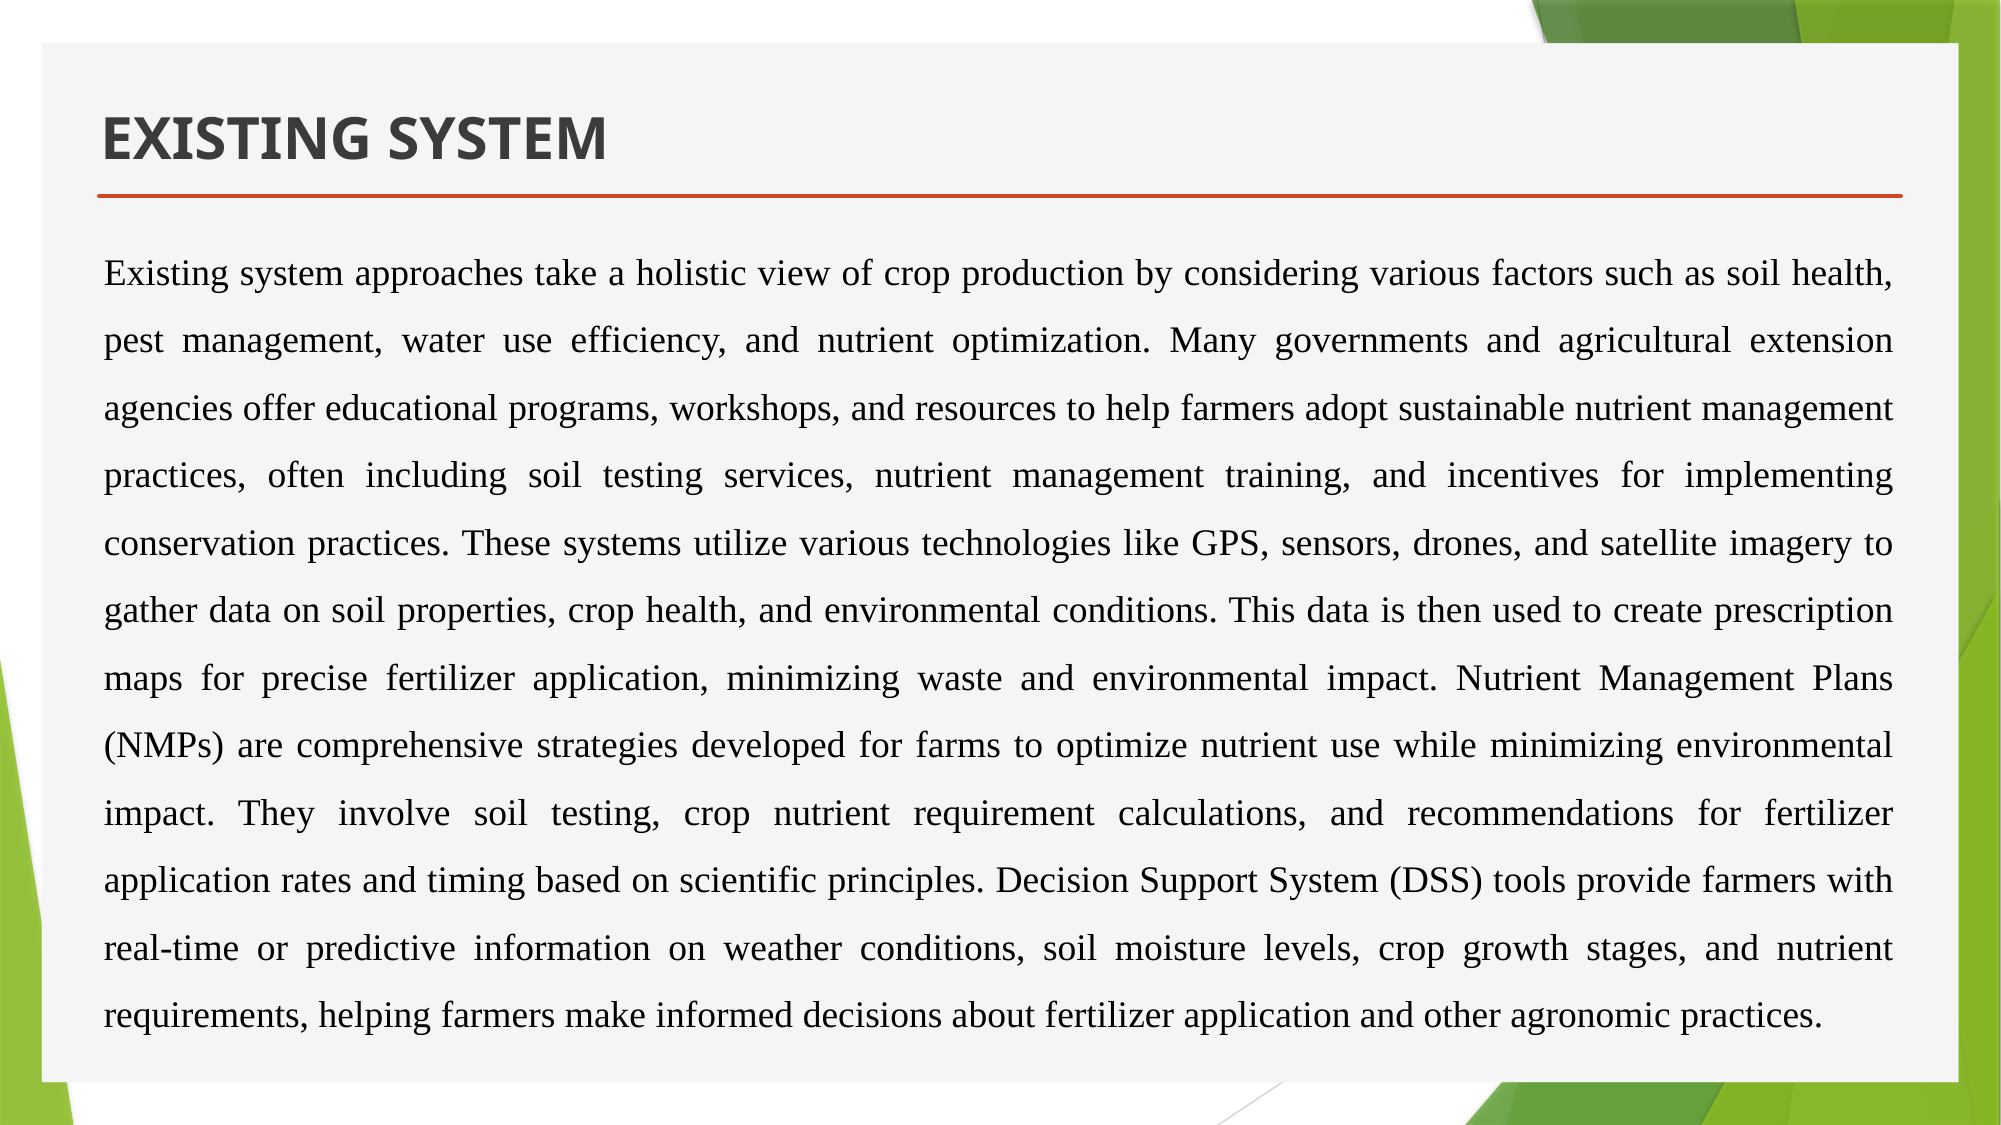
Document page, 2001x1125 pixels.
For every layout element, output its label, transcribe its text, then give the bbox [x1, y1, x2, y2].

title EXISTING SYSTEM [85, 73, 1214, 179]
text_box Existing system approaches take a holistic view of crop production by considering various factors such as soil health, pest management, water use efficiency, and nutrient optimization. Many governments and agricultural extension agencies offer educational programs, workshops, and resources to help farmers adopt sustainable nutrient management practices, often including soil testing services, nutrient management training, and incentives for implementing conservation practices. These systems utilize various technologies like GPS, sensors, drones, and satellite imagery to gather data on soil properties, crop health, and environmental conditions. This data is then used to create prescription maps for precise fertilizer application, minimizing waste and environmental impact. Nutrient Management Plans (NMPs) are comprehensive strategies developed for farms to optimize nutrient use while minimizing environmental impact. They involve soil testing, crop nutrient requirement calculations, and recommendations for fertilizer application rates and timing based on scientific principles. Decision Support System (DSS) tools provide farmers with real-time or predictive information on weather conditions, soil moisture levels, crop growth stages, and nutrient requirements, helping farmers make informed decisions about fertilizer application and other agronomic practices. [88, 217, 1912, 1057]
